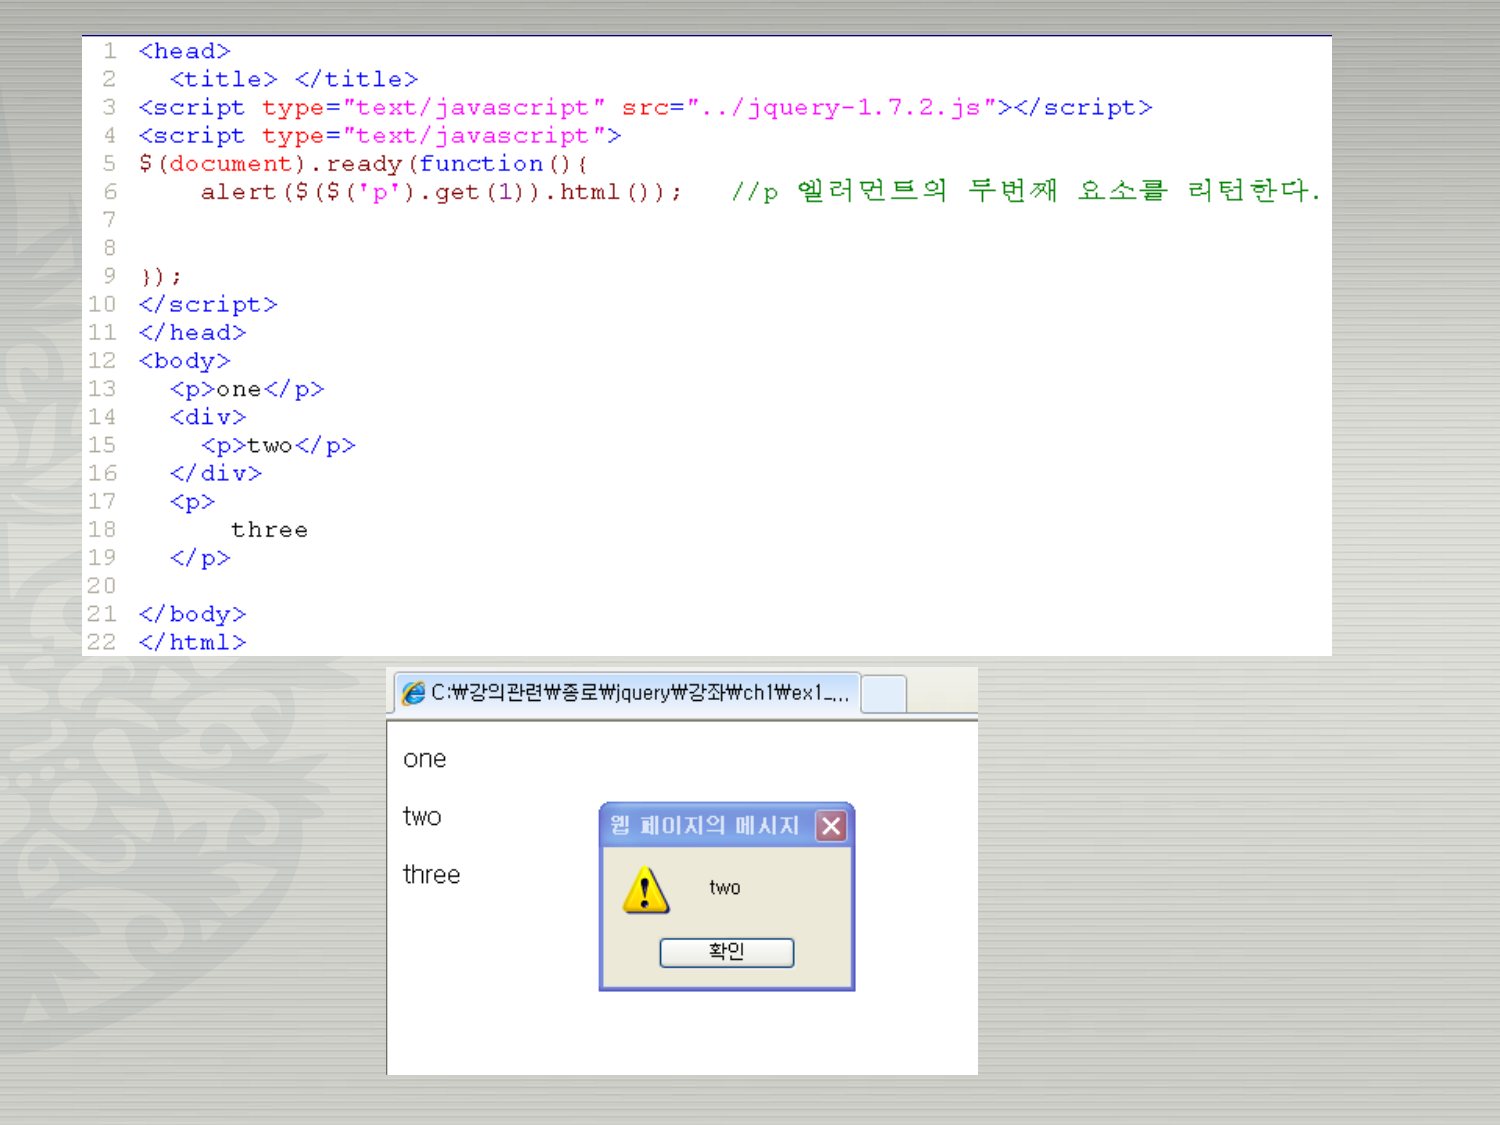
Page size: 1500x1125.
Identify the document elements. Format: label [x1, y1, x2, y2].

picture [81, 34, 1333, 656]
picture [386, 667, 978, 1075]
